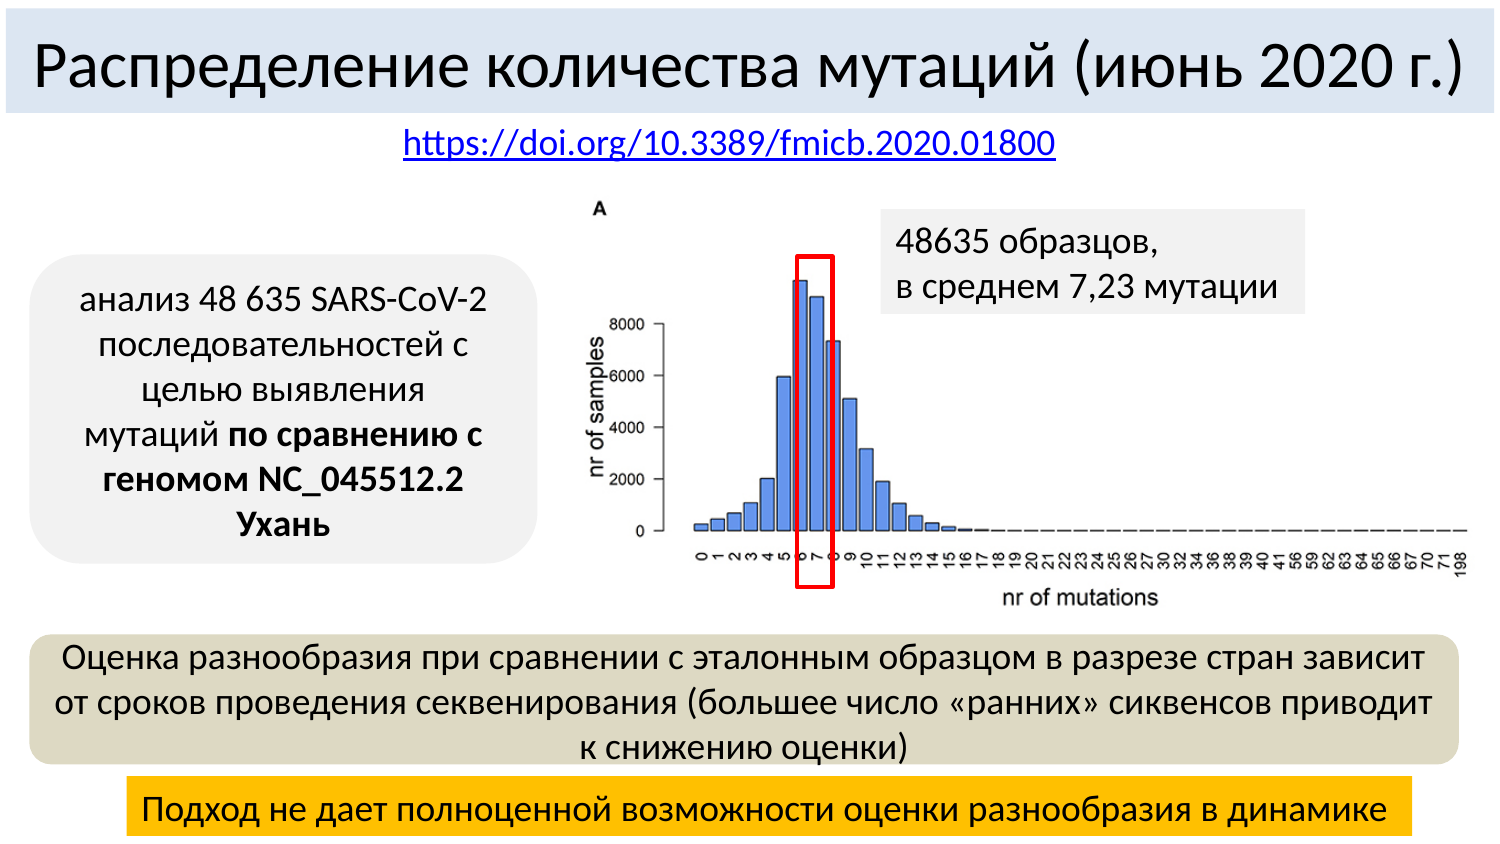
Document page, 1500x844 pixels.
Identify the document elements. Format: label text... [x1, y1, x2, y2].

picture [584, 193, 1498, 623]
text_box анализ 48 635 SARS-CoV-2 последовательностей с целью выявления мутаций по сравнению с геномом NC_045512.2 Ухань [27, 252, 540, 566]
text_box https://doi.org/10.3389/fmicb.2020.01800 [387, 110, 1071, 171]
text_box Оценка разнообразия при сравнении с эталонным образцом в разрезе стран зависит от сроков проведения секвенирования (большее число «ранних» сиквенсов приводит к снижению оценки) [27, 632, 1461, 767]
title Распределение количества мутаций (июнь 2020 г.) [5, 8, 1495, 113]
text_box Подход не дает полноценной возможности оценки разнообразия в динамике [126, 776, 1413, 836]
